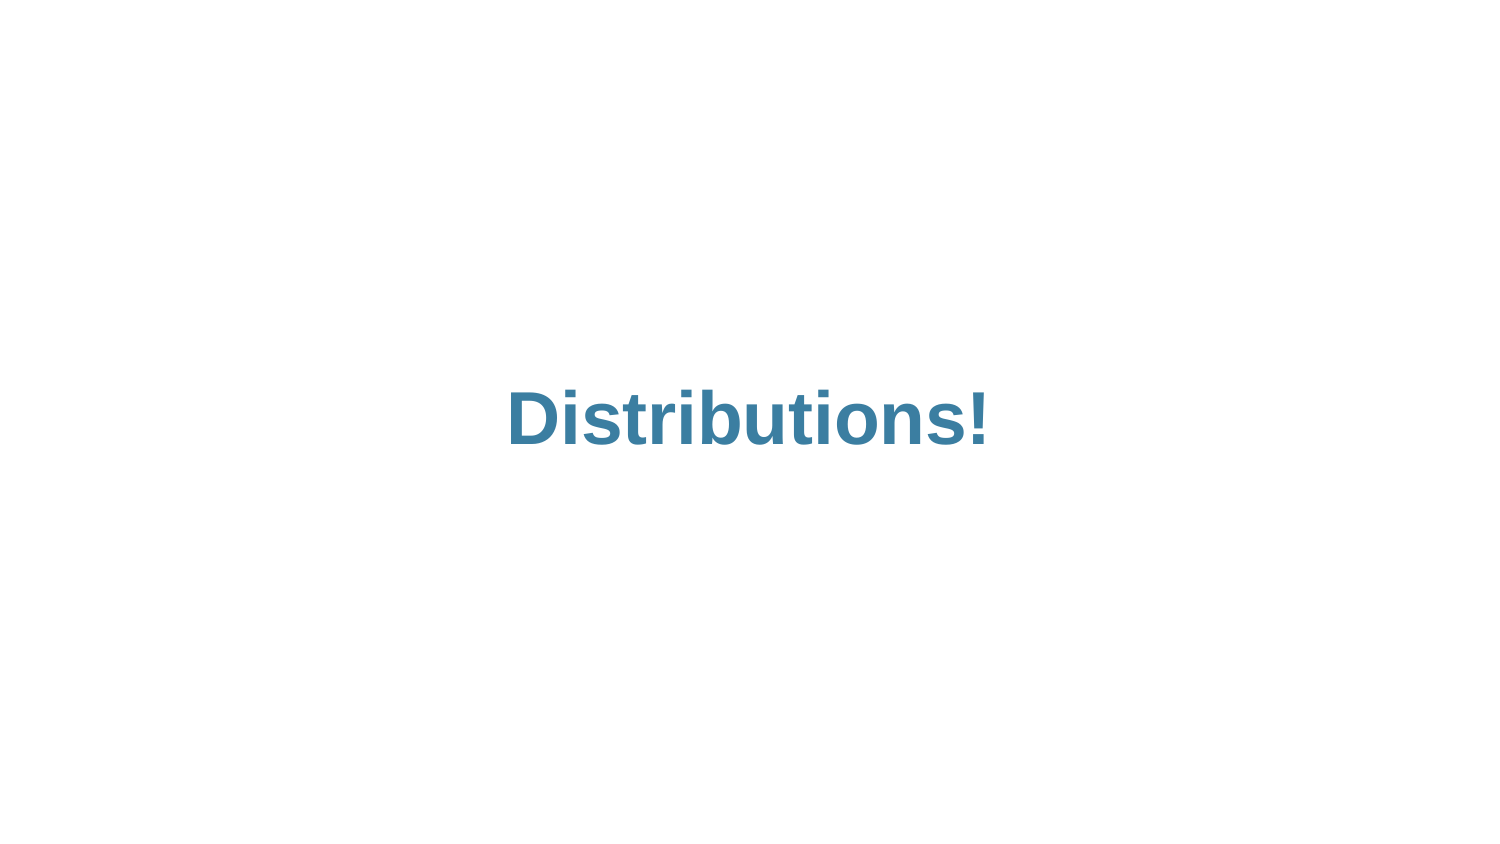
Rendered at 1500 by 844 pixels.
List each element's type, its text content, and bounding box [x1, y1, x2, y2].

title Distributions! [504, 367, 996, 511]
